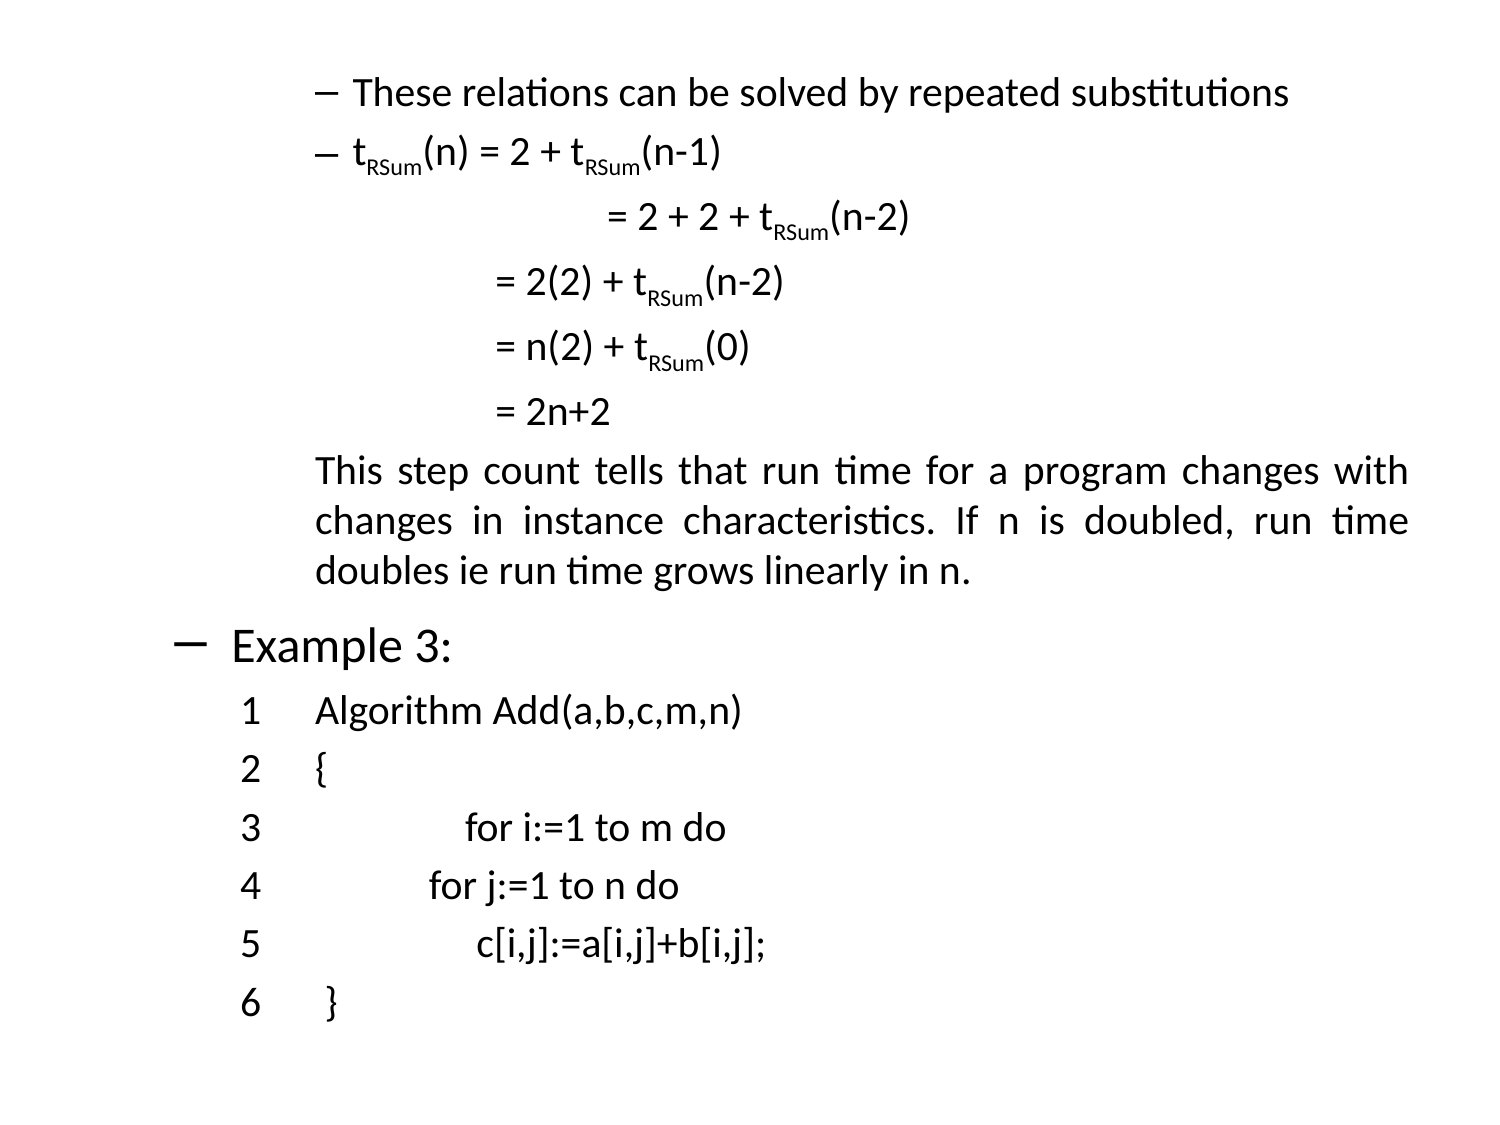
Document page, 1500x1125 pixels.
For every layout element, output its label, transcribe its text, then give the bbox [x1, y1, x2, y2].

list These relations can be solved by repeated substitutions tRSum(n) = 2 + tRSum(n-1) = 2 + 2 + tRSum(n-2) = 2(2) + tRSum(n-2) = n(2) + tRSum(0) = 2n+2 This step count tells that run time for a program changes with changes in instance characteristics. If n is doubled, run time doubles ie run time grows linearly in n. Example 3: Algorithm Add(a,b,c,m,n) { for i:=1 to m do for j:=1 to n do c[i,j]:=a[i,j]+b[i,j]; } [75, 57, 1425, 1100]
